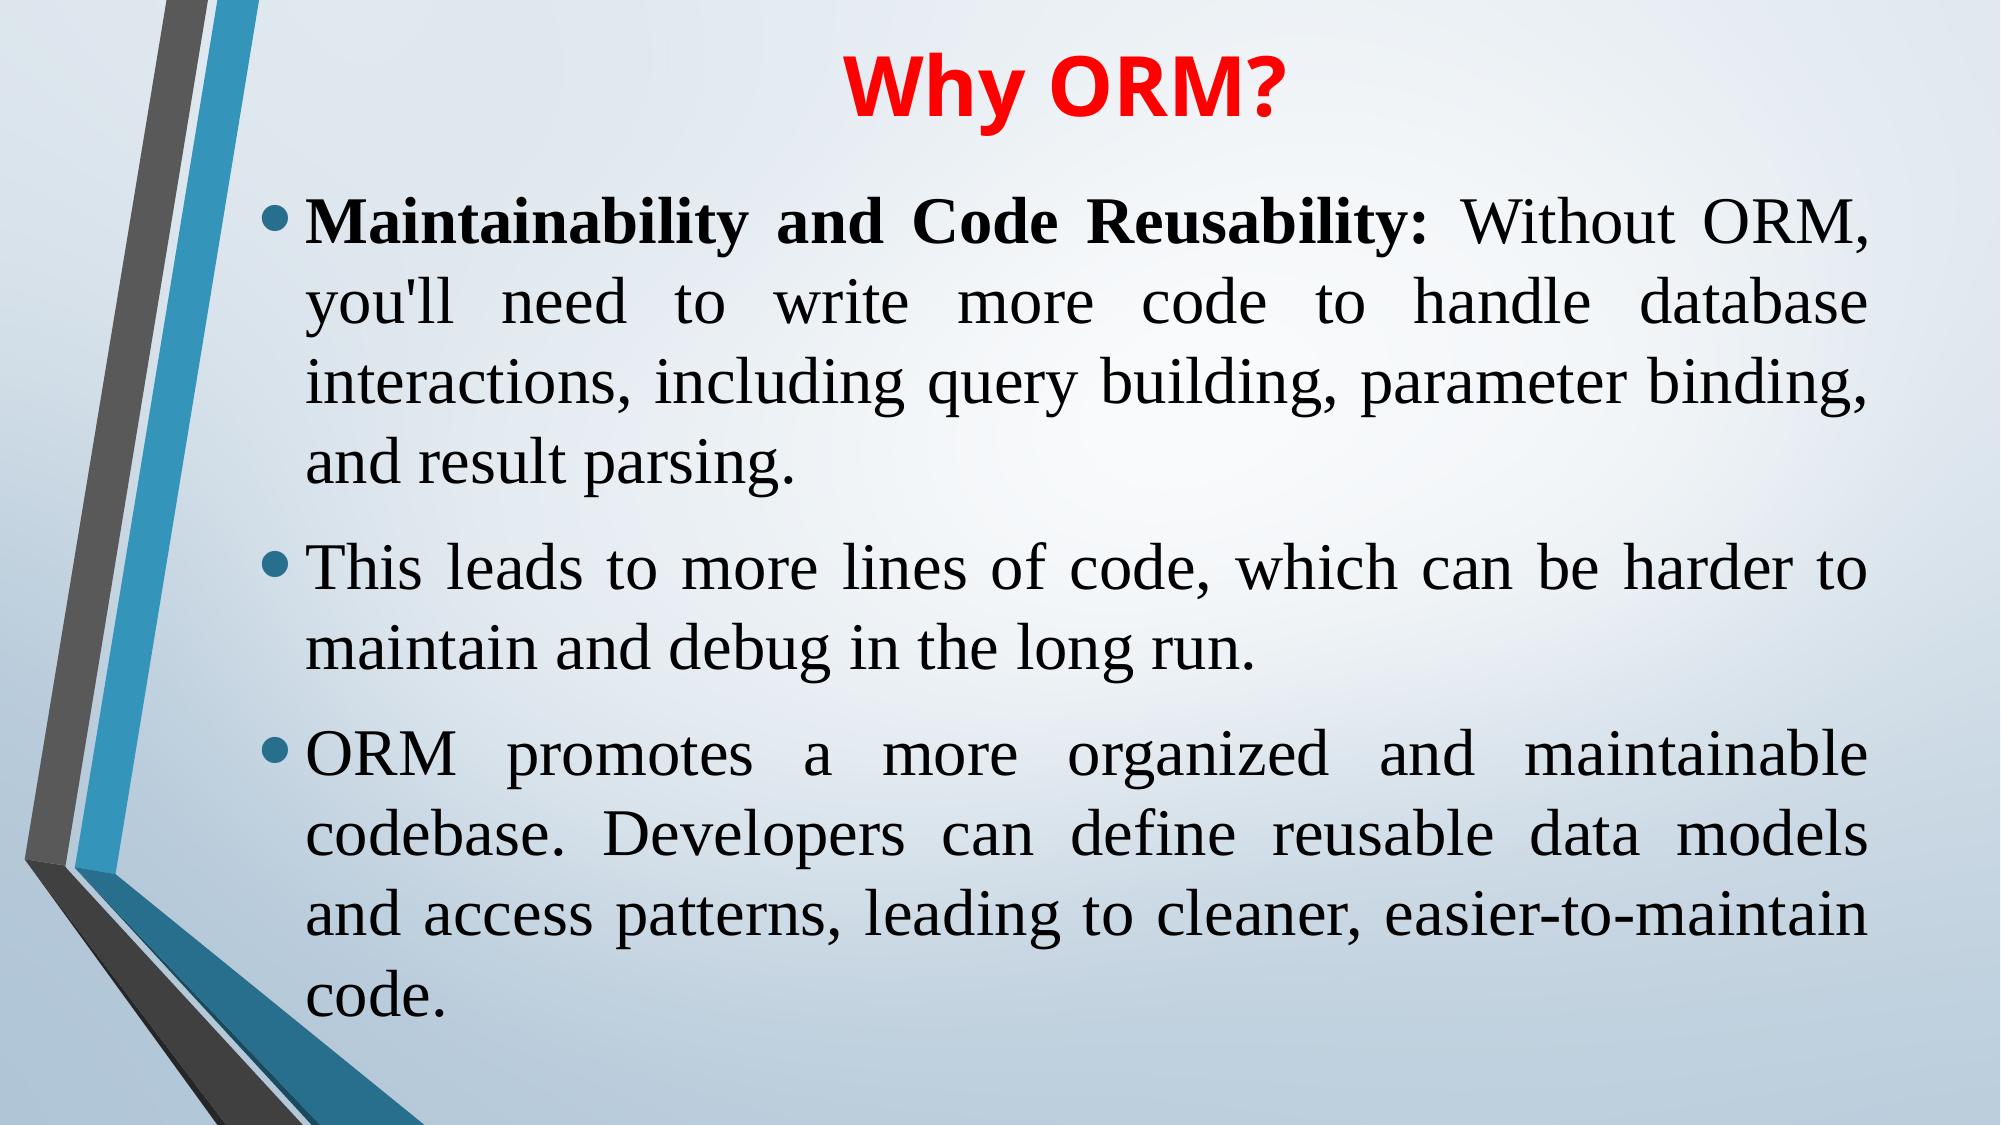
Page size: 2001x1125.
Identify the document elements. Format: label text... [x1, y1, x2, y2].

list Maintainability and Code Reusability: Without ORM, you'll need to write more code to handle database interactions, including query building, parameter binding, and result parsing. This leads to more lines of code, which can be harder to maintain and debug in the long run. ORM promotes a more organized and maintainable codebase. Developers can define reusable data models and access patterns, leading to cleaner, easier-to-maintain code. [243, 169, 1887, 1080]
title Why ORM? [243, 22, 1887, 144]
